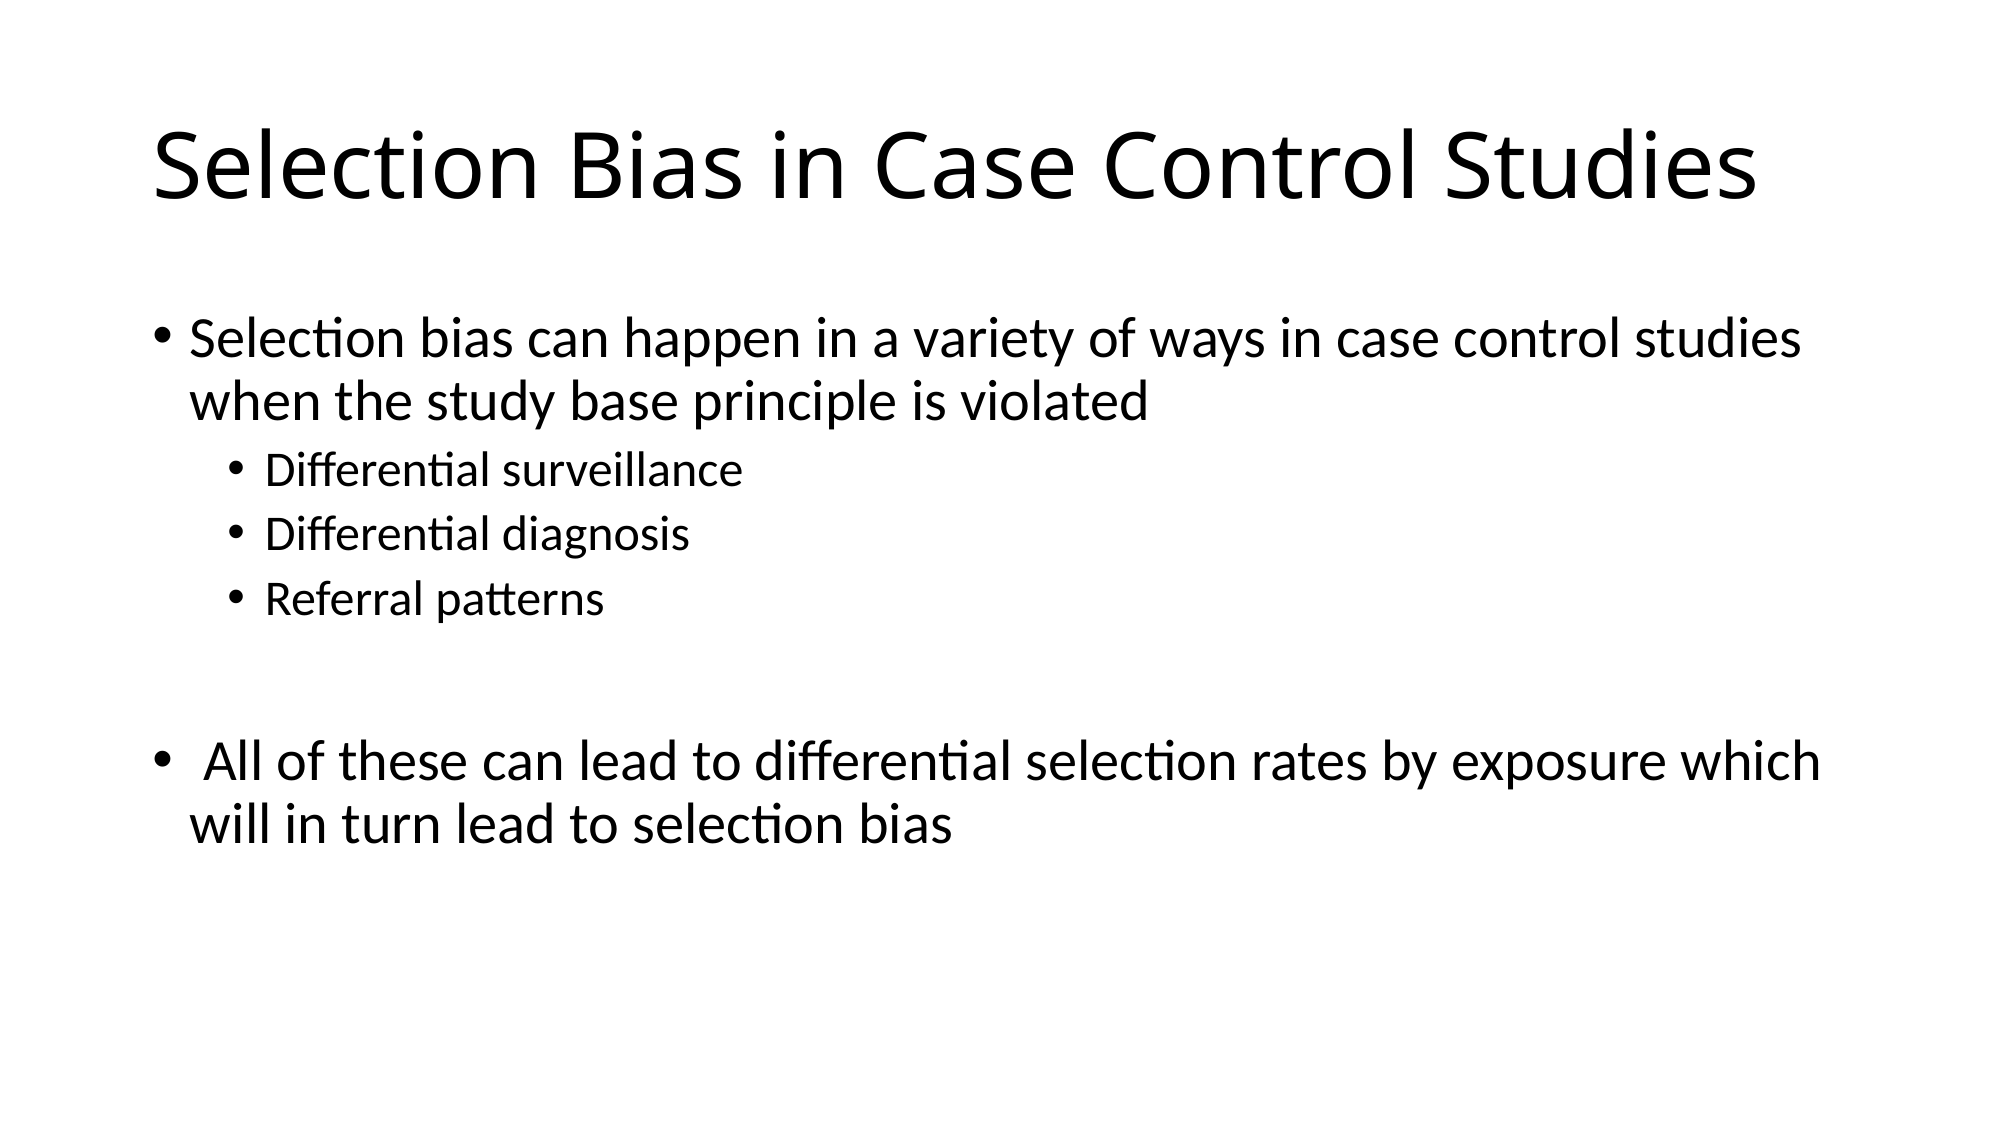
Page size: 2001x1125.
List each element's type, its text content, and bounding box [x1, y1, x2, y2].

title Selection Bias in Case Control Studies [137, 59, 1863, 278]
list Selection bias can happen in a variety of ways in case control studies when the study base principle is violated Differential surveillance Differential diagnosis Referral patterns All of these can lead to differential selection rates by exposure which will in turn lead to selection bias [137, 299, 1863, 1014]
